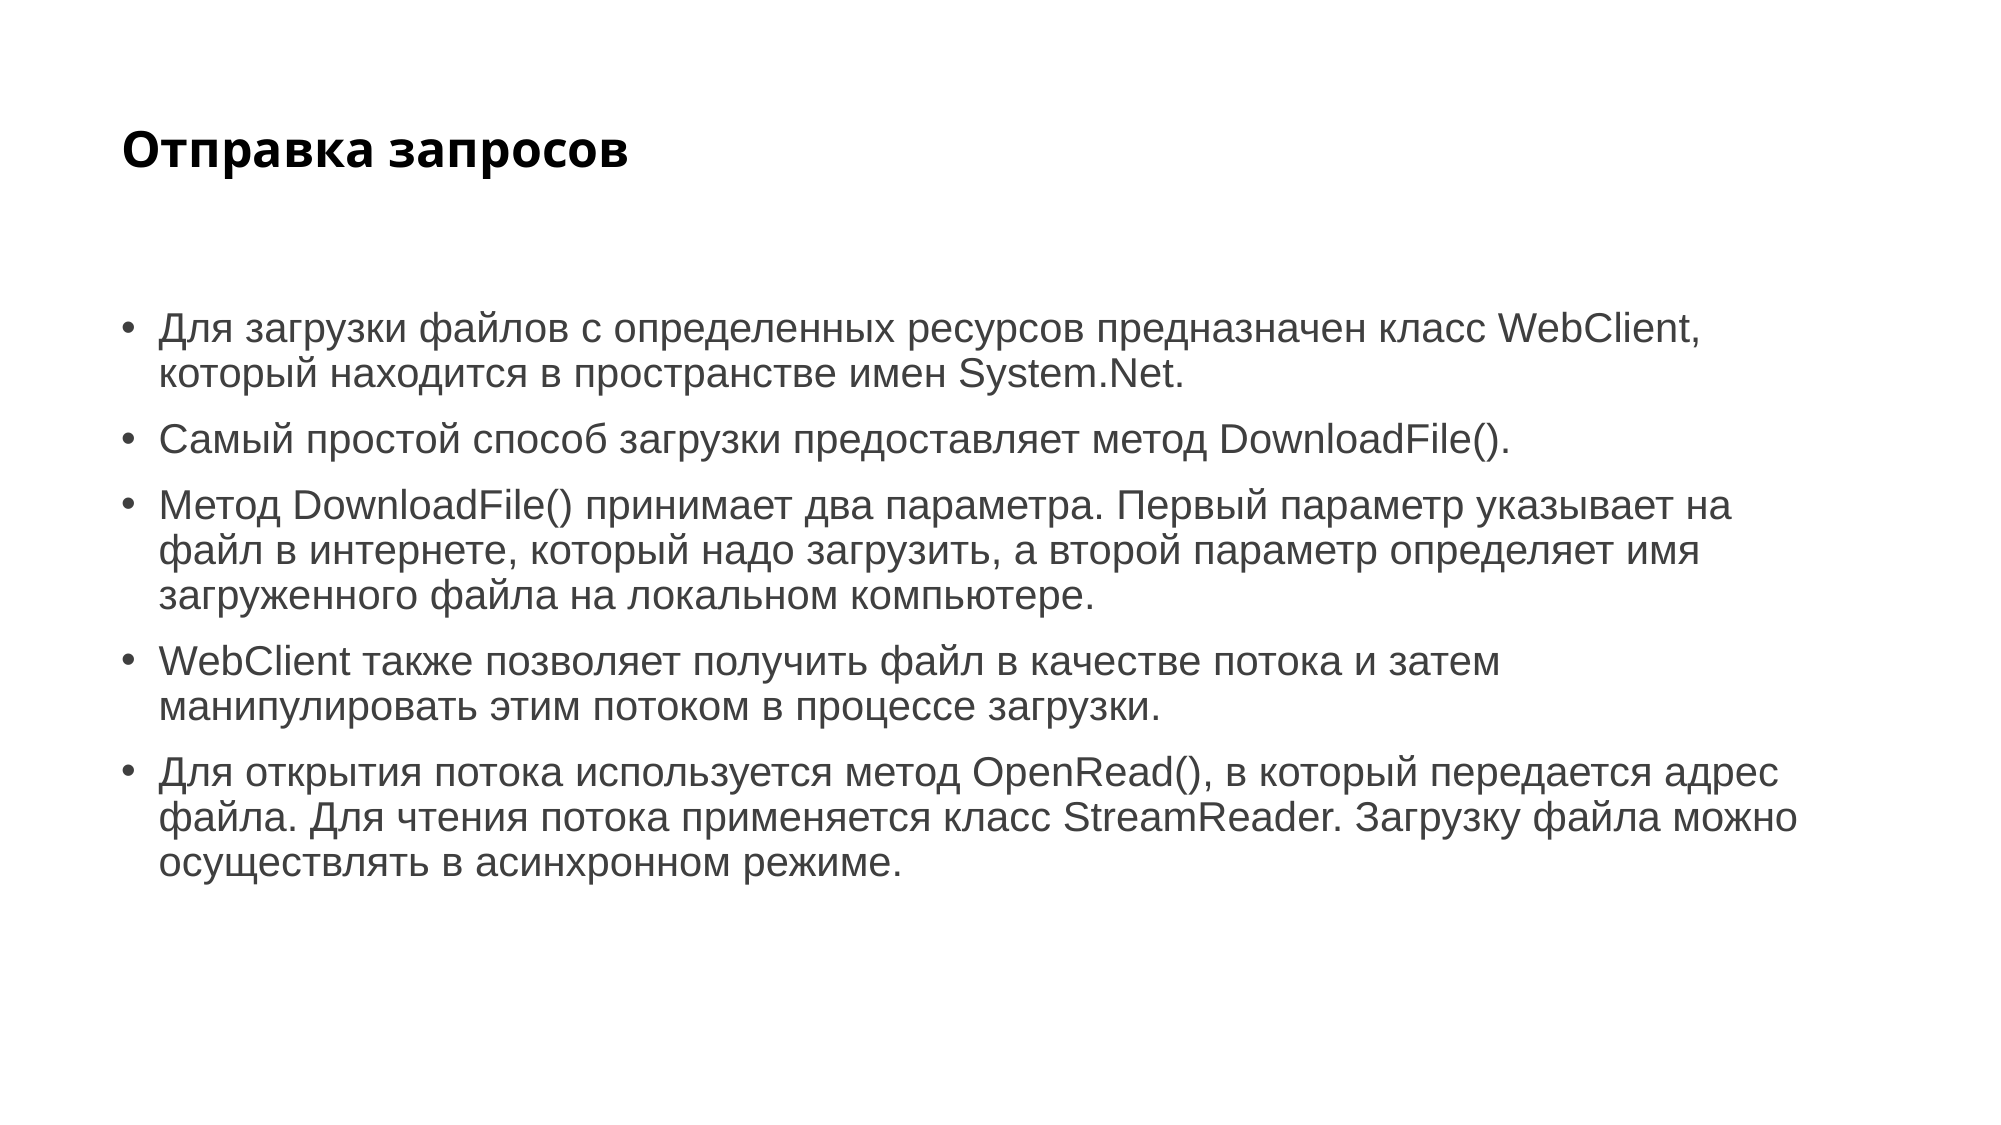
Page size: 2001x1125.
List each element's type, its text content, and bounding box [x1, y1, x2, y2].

title Отправка запросов [106, 42, 1832, 260]
list Для загрузки файлов с определенных ресурсов предназначен класс WebClient, который находится в пространстве имен System.Net. Самый простой способ загрузки предоставляет метод DownloadFile(). Метод DownloadFile() принимает два параметра. Первый параметр указывает на файл в интернете, который надо загрузить, а второй параметр определяет имя загруженного файла на локальном компьютере. WebClient также позволяет получить файл в качестве потока и затем манипулировать этим потоком в процессе загрузки. Для открытия потока используется метод OpenRead(), в который передается адрес файла. Для чтения потока применяется класс StreamReader. Загрузку файла можно осуществлять в асинхронном режиме. [106, 299, 1832, 1014]
